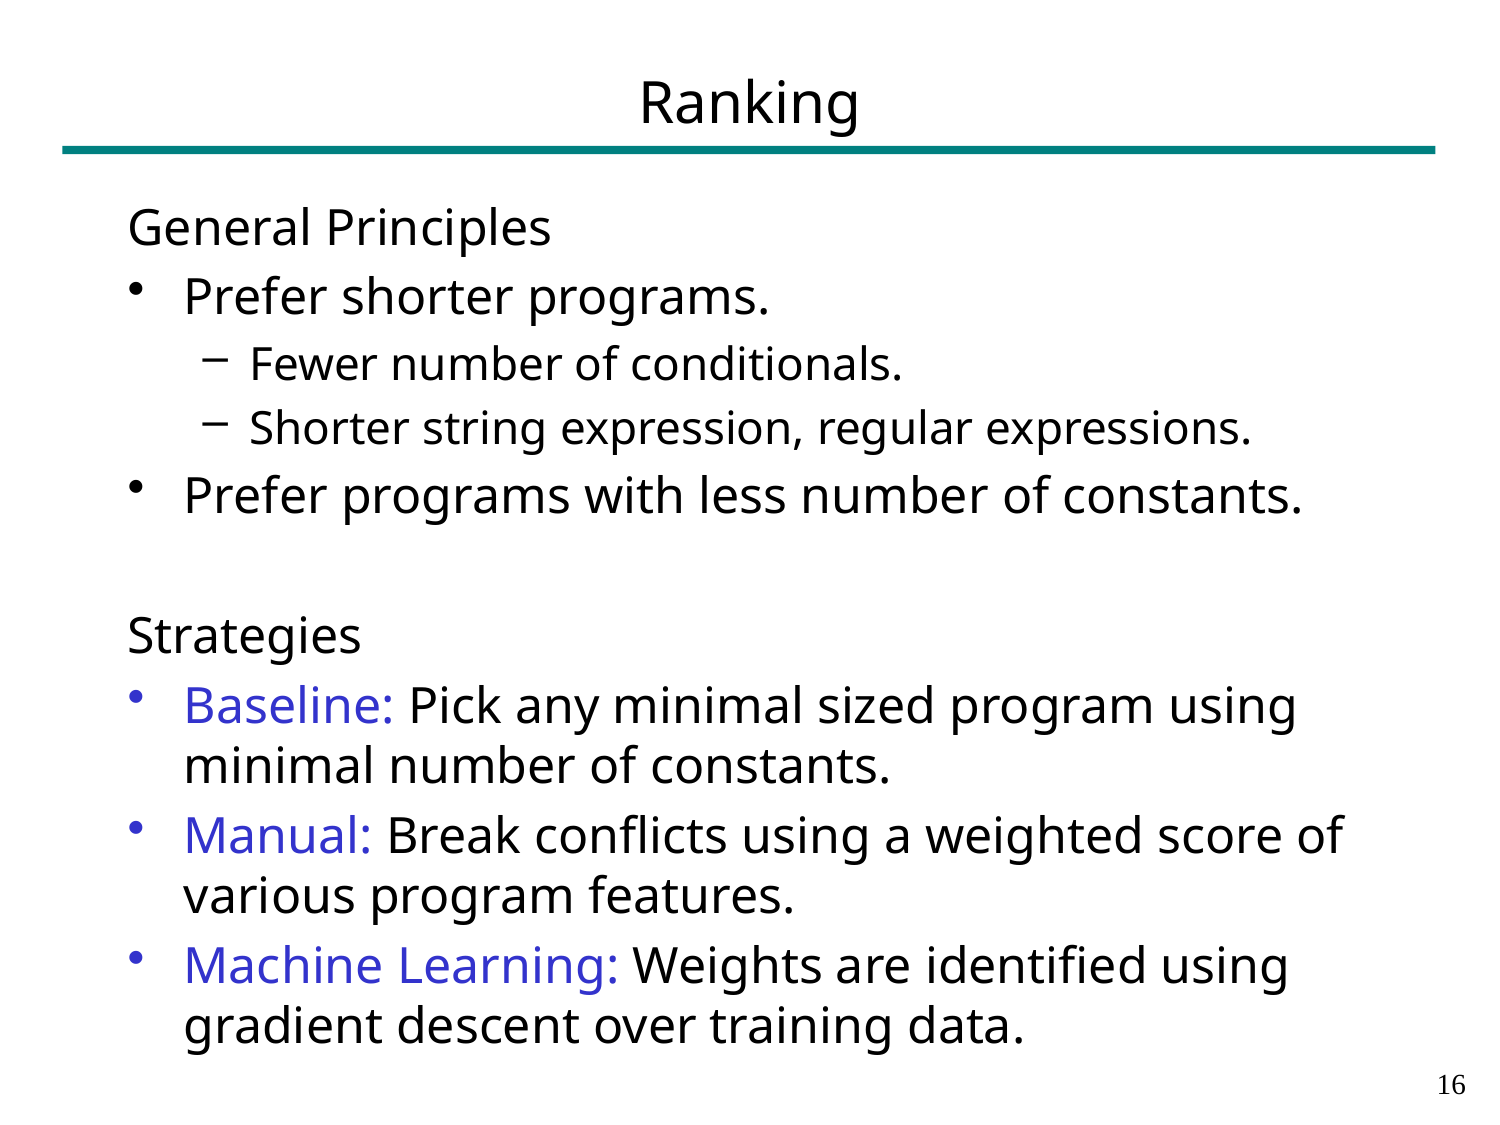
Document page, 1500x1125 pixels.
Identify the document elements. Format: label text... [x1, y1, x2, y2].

title Ranking [112, 49, 1388, 151]
list General Principles Prefer shorter programs. Fewer number of conditionals. Shorter string expression, regular expressions. Prefer programs with less number of constants. Strategies Baseline: Pick any minimal sized program using minimal number of constants. Manual: Break conflicts using a weighted score of various program features. Machine Learning: Weights are identified using gradient descent over training data. [112, 187, 1388, 1121]
slide_number 15 [1168, 1057, 1482, 1121]
